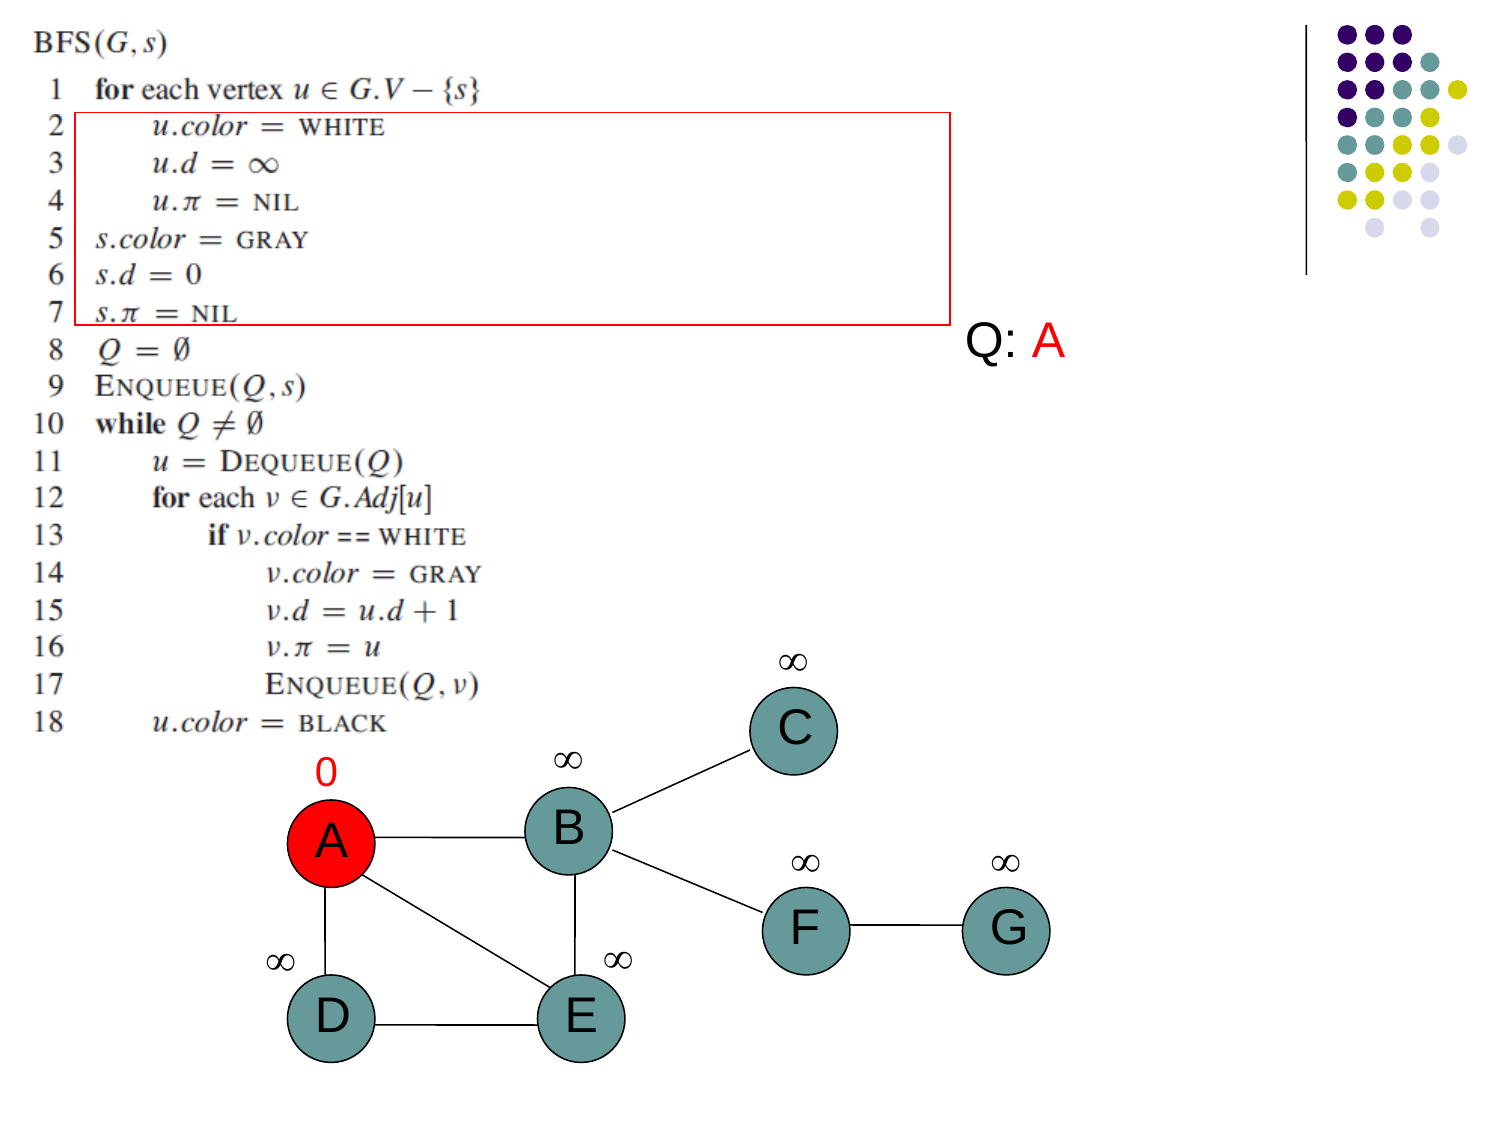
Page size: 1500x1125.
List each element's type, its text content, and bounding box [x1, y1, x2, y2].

text_box  [975, 825, 1088, 890]
text_box 0 [300, 761, 413, 803]
text_box  [249, 924, 363, 990]
text_box Q: A [950, 299, 1300, 375]
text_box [749, 687, 838, 776]
text_box  [762, 624, 875, 690]
text_box  [774, 825, 888, 890]
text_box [962, 887, 1051, 976]
text_box [287, 814, 299, 874]
picture [19, 12, 541, 753]
text_box [544, 112, 950, 325]
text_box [287, 974, 376, 1063]
text_box  [587, 922, 700, 988]
text_box [300, 875, 362, 888]
text_box  [537, 722, 650, 788]
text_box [762, 887, 851, 976]
text_box A [299, 799, 375, 875]
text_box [537, 974, 626, 1063]
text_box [524, 787, 613, 876]
